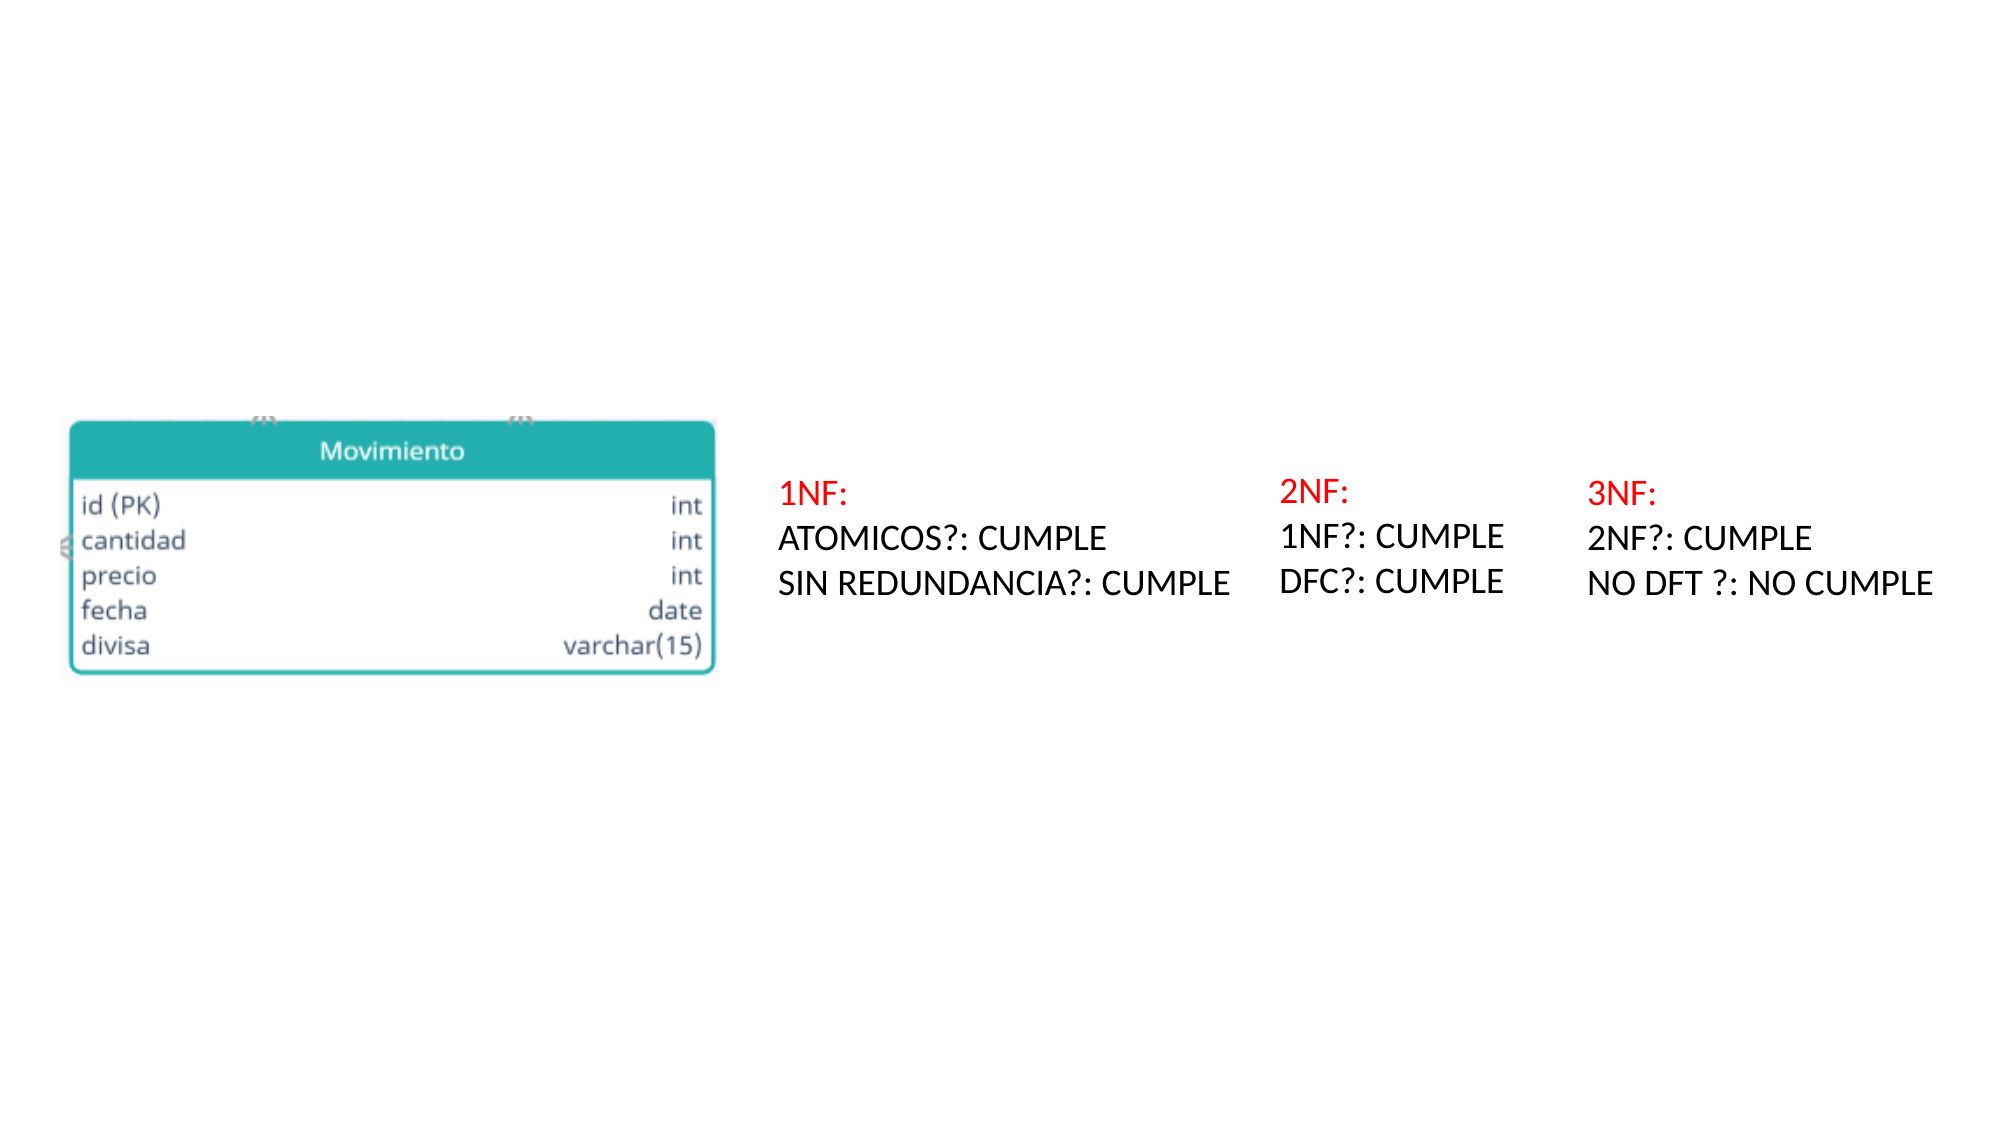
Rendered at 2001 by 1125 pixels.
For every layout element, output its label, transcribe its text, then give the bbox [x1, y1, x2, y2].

picture [60, 416, 718, 679]
text_box 3NF: 2NF?: CUMPLE NO DFT ?: NO CUMPLE [1572, 460, 1961, 611]
text_box 2NF: 1NF?: CUMPLE DFC?: CUMPLE [1264, 458, 1549, 609]
text_box 1NF: ATOMICOS?: CUMPLE SIN REDUNDANCIA?: CUMPLE [763, 460, 1265, 611]
